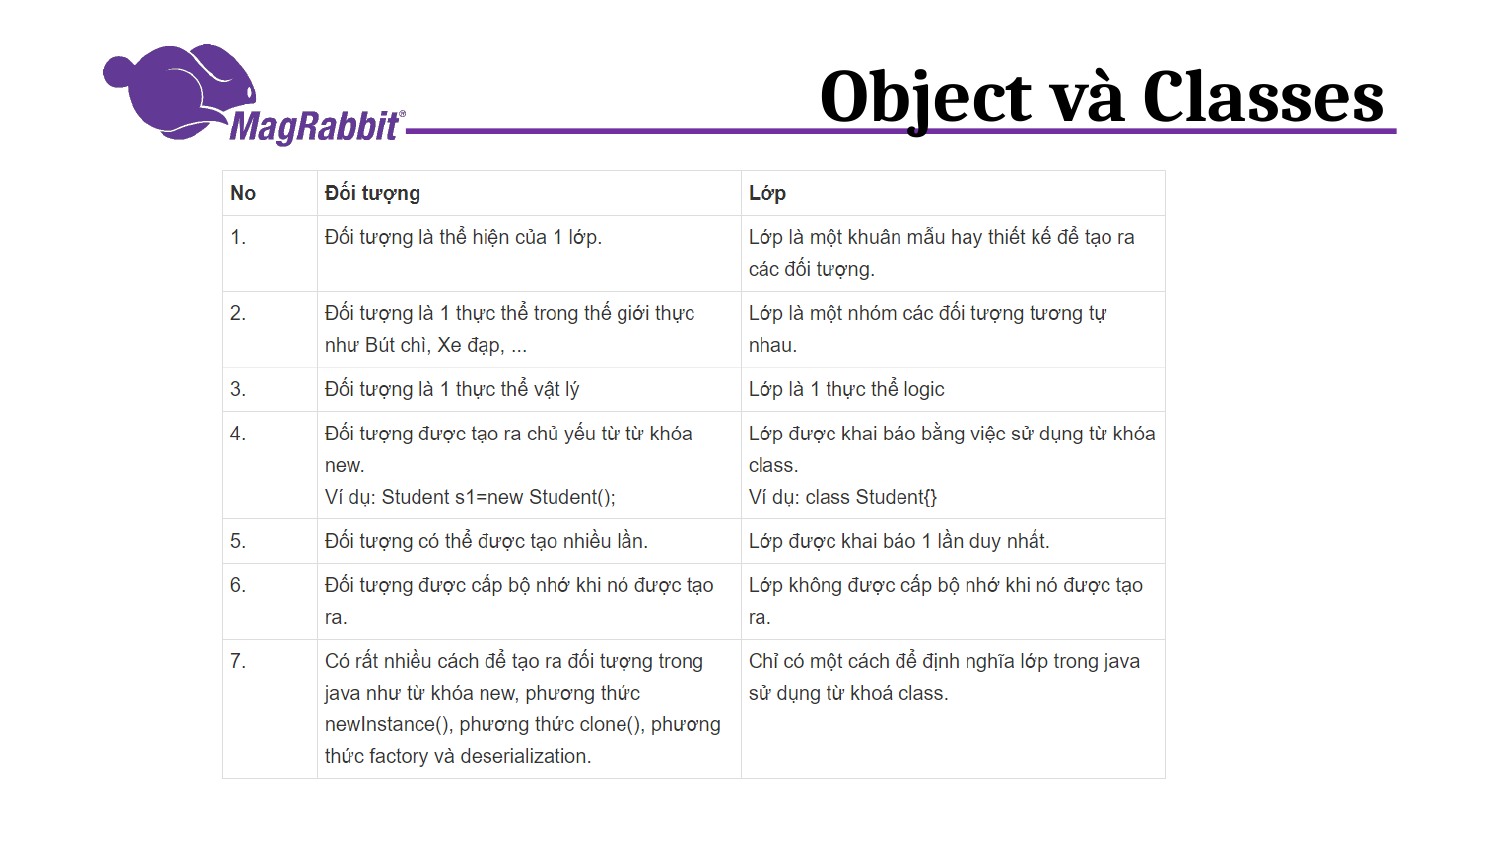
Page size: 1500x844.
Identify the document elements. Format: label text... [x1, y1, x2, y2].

picture [212, 159, 1173, 785]
picture [103, 44, 406, 150]
title Object và Classes [563, 44, 1397, 150]
